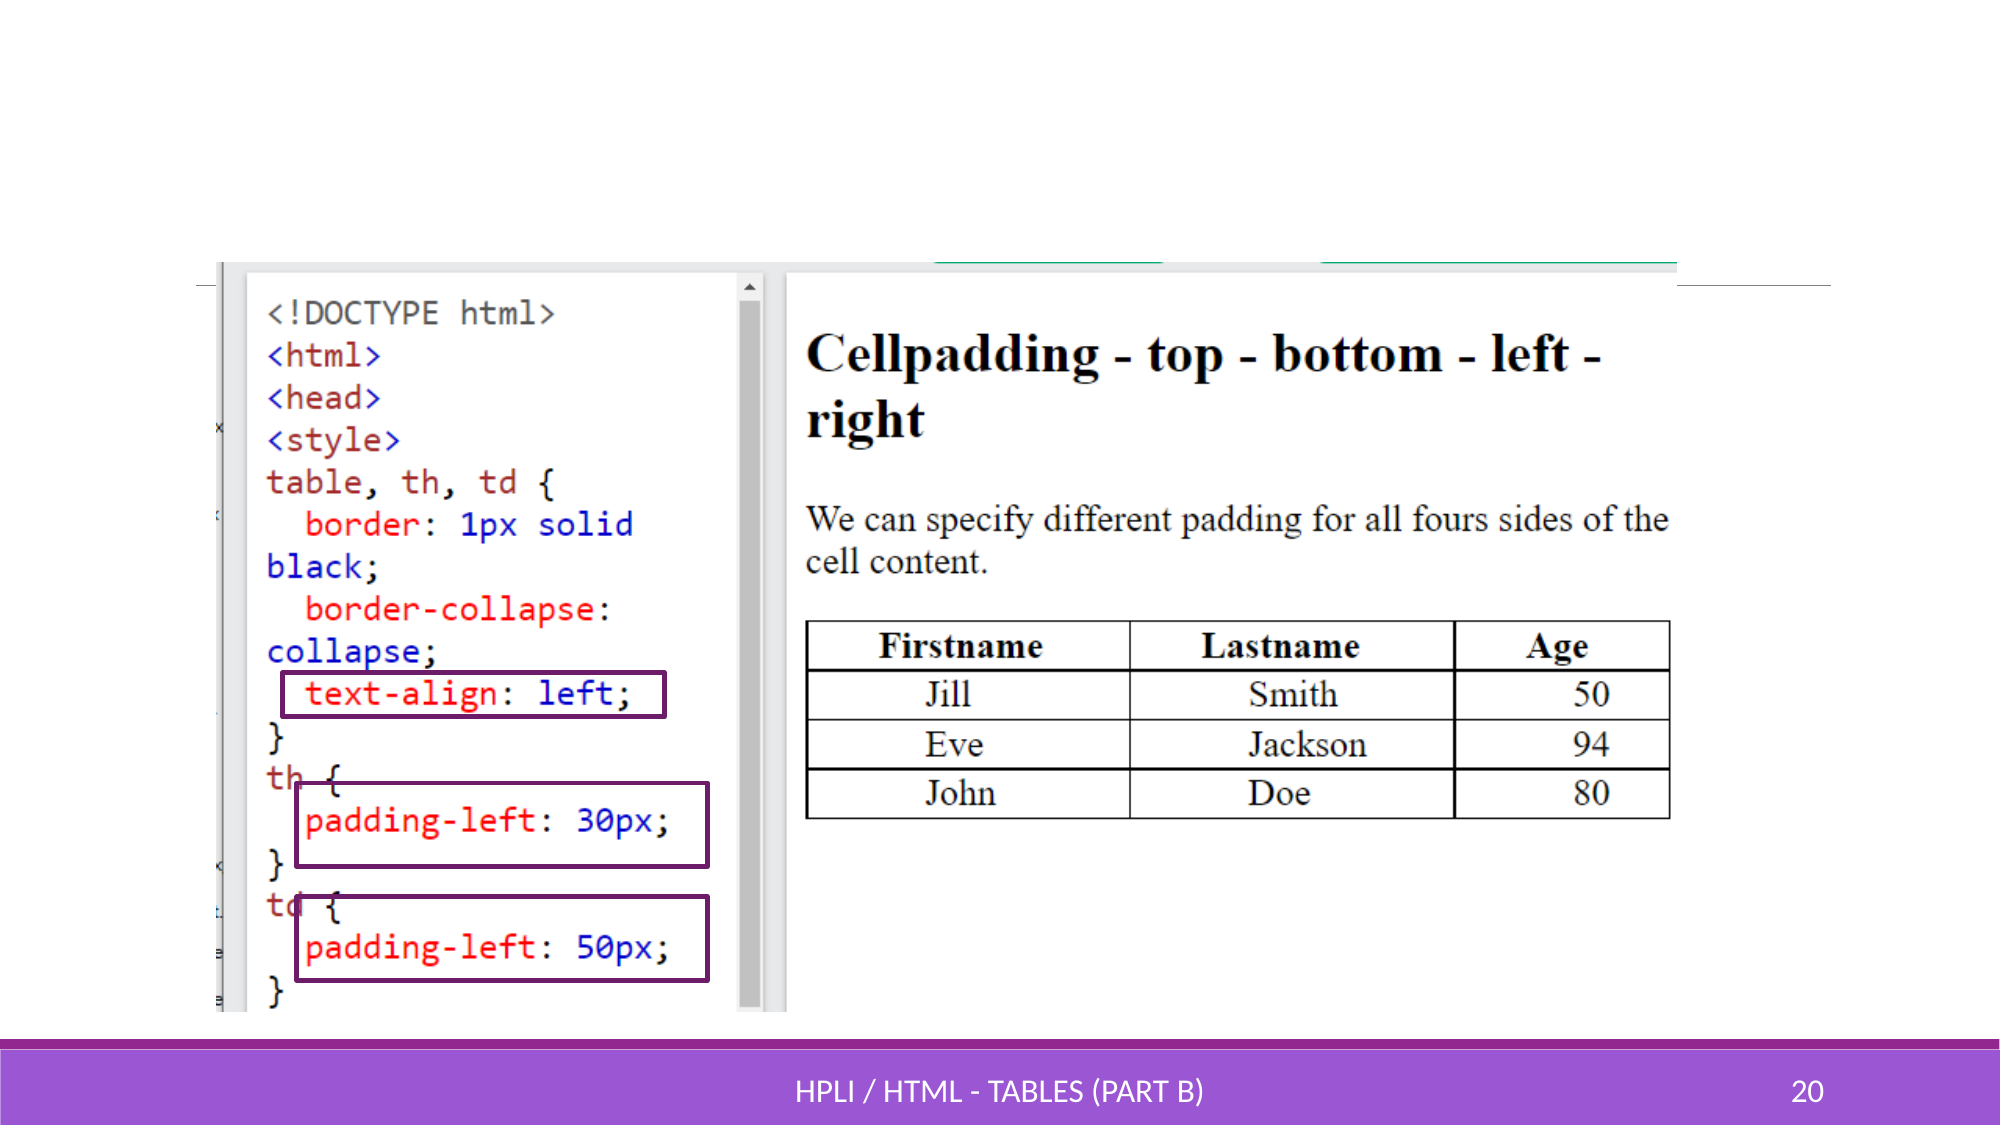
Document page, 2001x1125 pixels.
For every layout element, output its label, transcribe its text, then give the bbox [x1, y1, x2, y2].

slide_number 19 [1624, 1059, 1840, 1120]
picture [215, 262, 1677, 1012]
footer HPLI / HTML - Tables (part B) [604, 1059, 1396, 1120]
